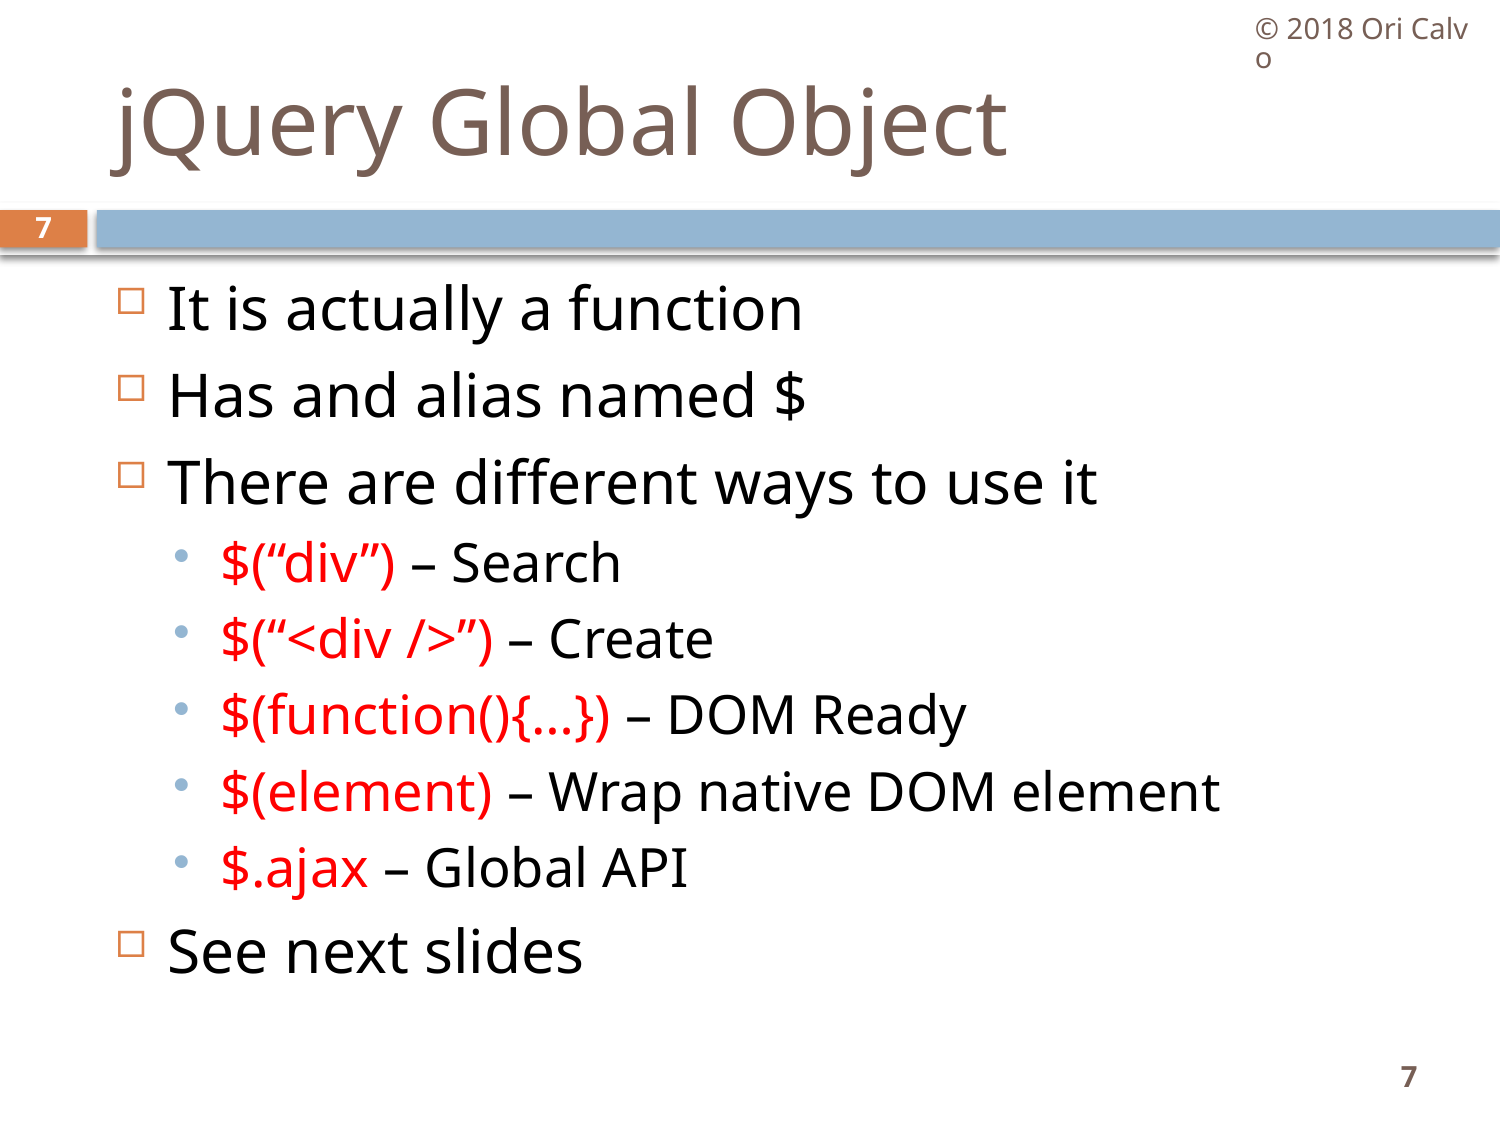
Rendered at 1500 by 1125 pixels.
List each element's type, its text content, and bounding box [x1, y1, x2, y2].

title jQuery Global Object [100, 37, 1438, 200]
footer © 2018 Ori Calvo [1240, 0, 1500, 60]
list It is actually a function Has and alias named $ There are different ways to use it $(“div”) – Search $(“<div />”) – Create $(function(){…}) – DOM Ready $(element) – Wrap native DOM element $.ajax – Global API See next slides [100, 262, 1438, 1000]
slide_number 7 [0, 208, 88, 249]
